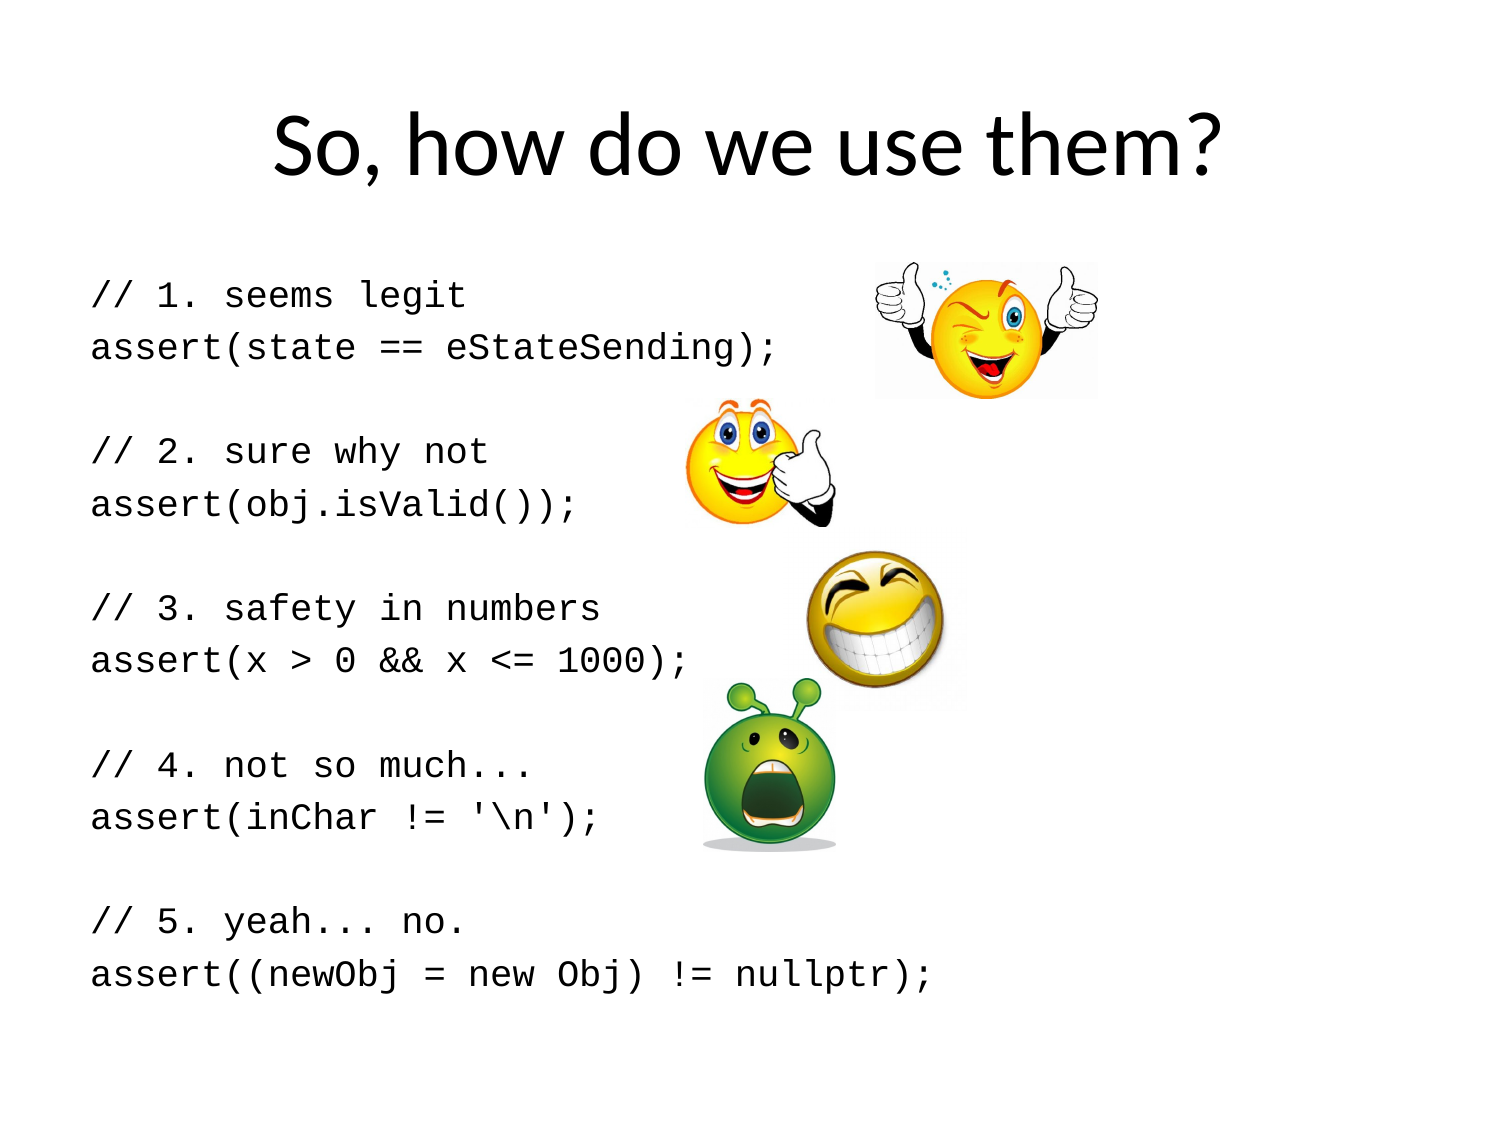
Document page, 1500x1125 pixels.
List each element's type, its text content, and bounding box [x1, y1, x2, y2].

list // 1. seems legit assert(state == eStateSending); // 2. sure why not assert(obj.isValid()); // 3. safety in numbers assert(x > 0 && x <= 1000); // 4. not so much... assert(inChar != '\n'); // 5. yeah... no. assert((newObj = new Obj) != nullptr); [75, 262, 1425, 1005]
title So, how do we use them? [75, 45, 1425, 233]
picture [874, 262, 1099, 399]
picture [684, 397, 967, 853]
